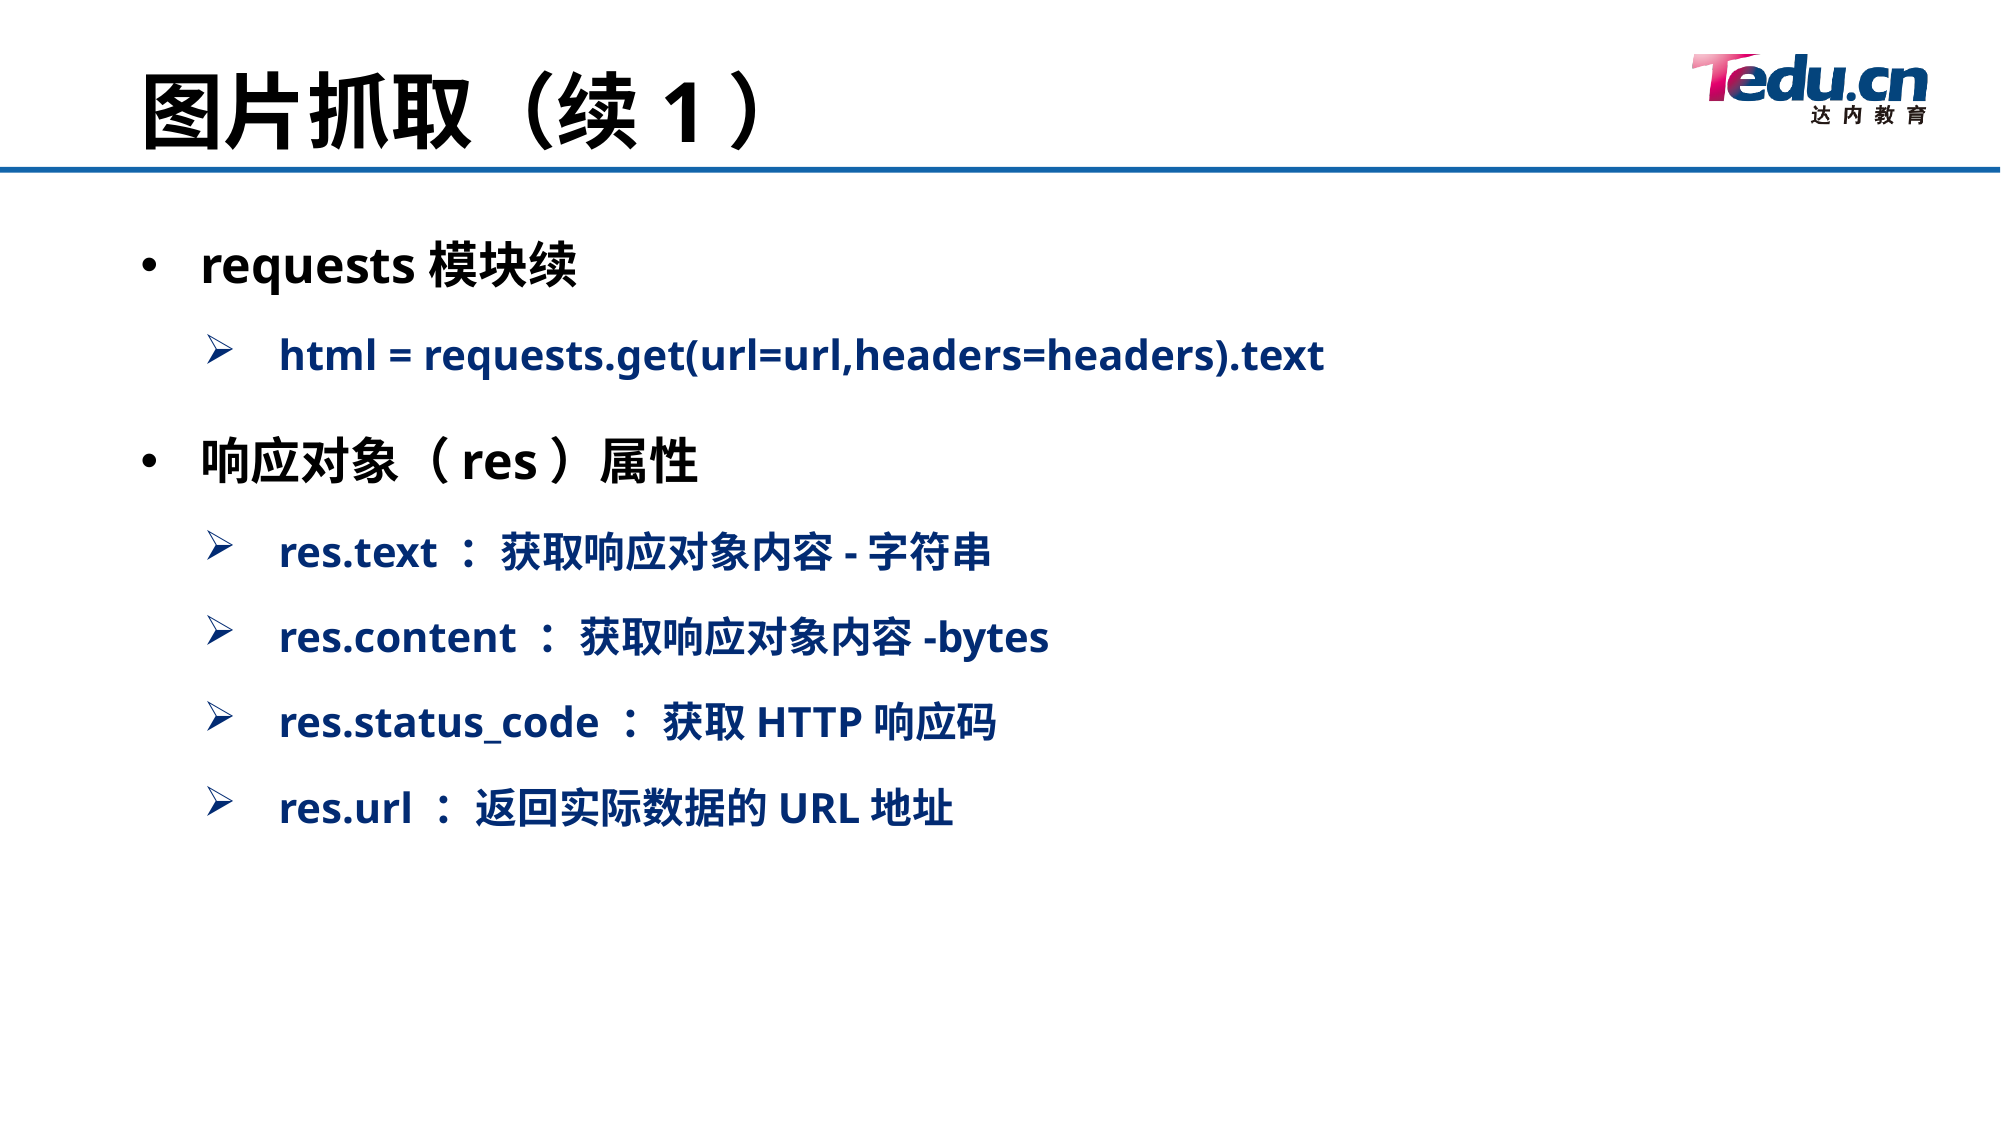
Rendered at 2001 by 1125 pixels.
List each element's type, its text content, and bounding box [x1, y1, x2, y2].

list 图片抓取（续1） [125, 18, 1873, 150]
picture [1673, 7, 1945, 164]
list requests模块续 html = requests.get(url=url,headers=headers).text 响应对象（res）属性 res.text ：获取响应对象内容-字符串 res.content ：获取响应对象内容-bytes res.status_code ：获取HTTP响应码 res.url ：返回实际数据的URL地址 [125, 196, 1875, 1059]
